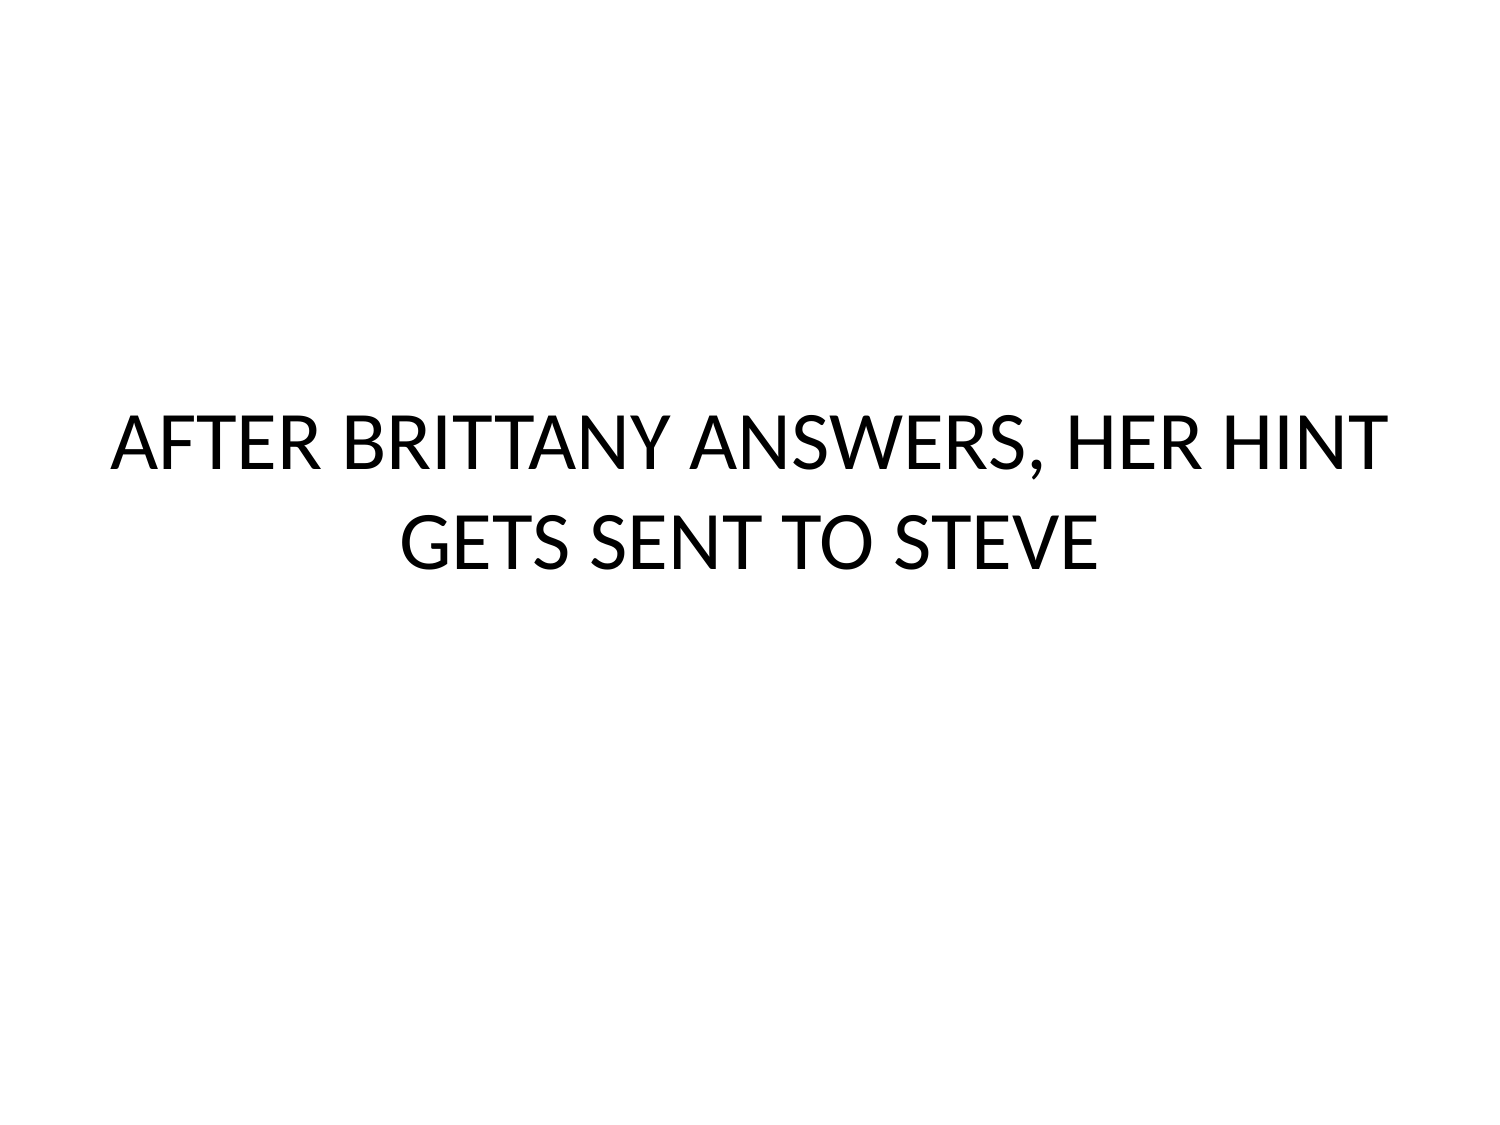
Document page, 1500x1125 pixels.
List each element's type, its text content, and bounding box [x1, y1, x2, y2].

list AFTER BRITTANY ANSWERS, HER HINT GETS SENT TO STEVE [75, 262, 1425, 1005]
